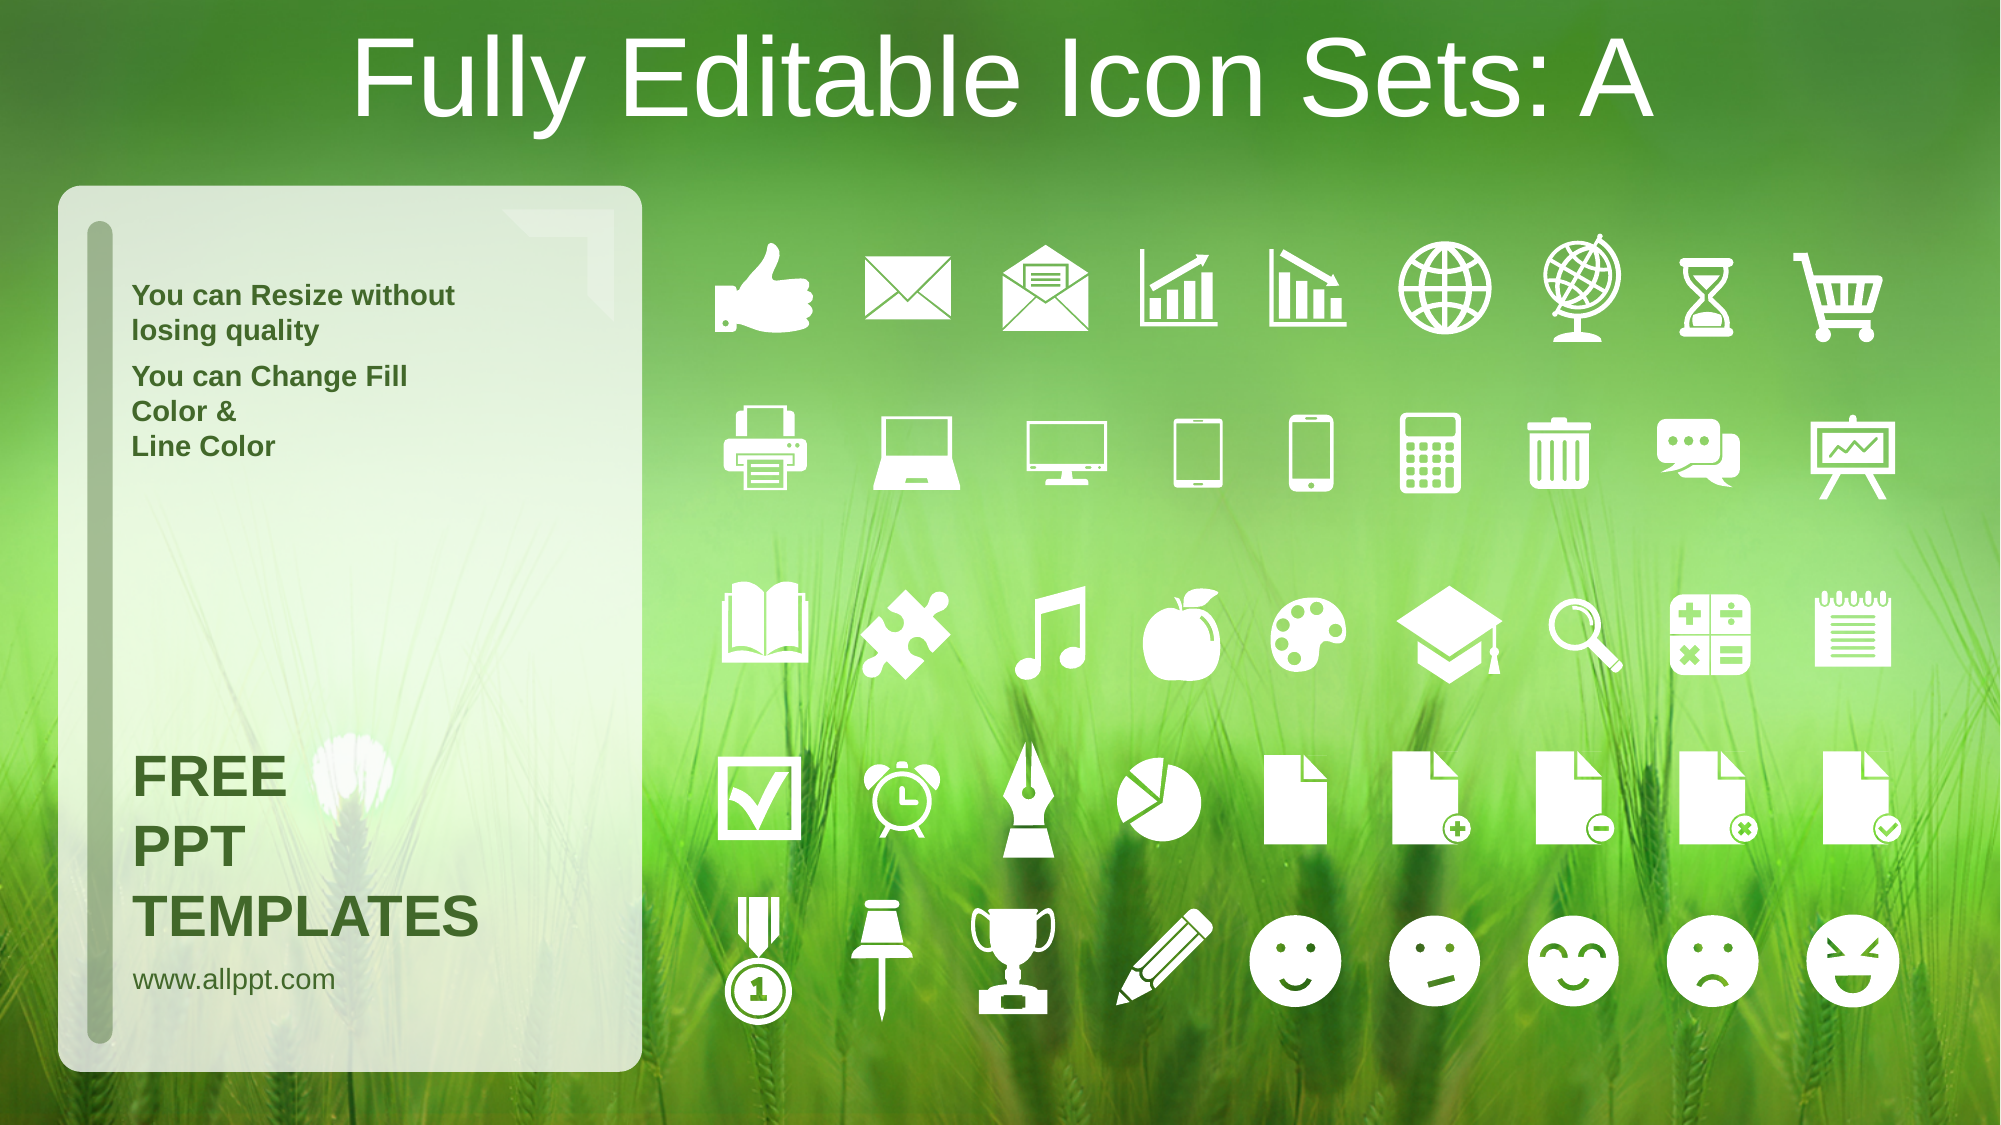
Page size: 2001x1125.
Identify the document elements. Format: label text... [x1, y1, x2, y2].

text_box [862, 760, 942, 839]
text_box [1116, 756, 1203, 843]
text_box [1388, 914, 1482, 1008]
picture [0, 0, 2001, 1125]
text_box [1263, 752, 1330, 845]
text_box [1547, 597, 1625, 674]
text_box [1141, 587, 1222, 682]
text_box [1287, 413, 1335, 493]
text_box [1656, 417, 1741, 489]
text_box [1526, 416, 1592, 490]
text_box [1139, 248, 1219, 327]
text_box [1398, 411, 1462, 495]
text_box [1668, 593, 1752, 677]
text_box [1172, 417, 1224, 489]
text_box [1678, 748, 1759, 846]
text_box [862, 255, 954, 321]
text_box [1813, 589, 1893, 668]
text_box [1397, 240, 1493, 336]
text_box [970, 906, 1057, 1016]
text_box [1805, 913, 1901, 1009]
text_box [1268, 248, 1348, 328]
text_box [720, 580, 810, 664]
text_box [849, 898, 915, 1023]
text_box [1391, 748, 1472, 846]
text_box [1821, 748, 1903, 846]
text_box [1542, 232, 1623, 343]
text_box [1534, 748, 1616, 846]
text_box [714, 241, 815, 334]
text_box [1665, 914, 1760, 1009]
text_box [1526, 914, 1620, 1008]
text_box [1000, 741, 1057, 859]
text_box [1025, 420, 1109, 487]
text_box [1278, 247, 1341, 320]
text_box [872, 415, 962, 491]
text_box [1809, 413, 1897, 501]
text_box [1000, 243, 1091, 332]
text_box [717, 756, 802, 841]
text_box [722, 404, 809, 492]
text_box [1269, 596, 1348, 673]
text_box [858, 588, 953, 682]
text_box [1792, 251, 1884, 344]
text_box [1114, 907, 1214, 1007]
text_box [723, 896, 794, 1026]
text_box [1678, 256, 1735, 338]
text_box [1248, 914, 1343, 1009]
text_box [1014, 584, 1087, 681]
list Fully Editable Icon Sets: A [53, 20, 1952, 140]
text_box [1394, 584, 1505, 686]
